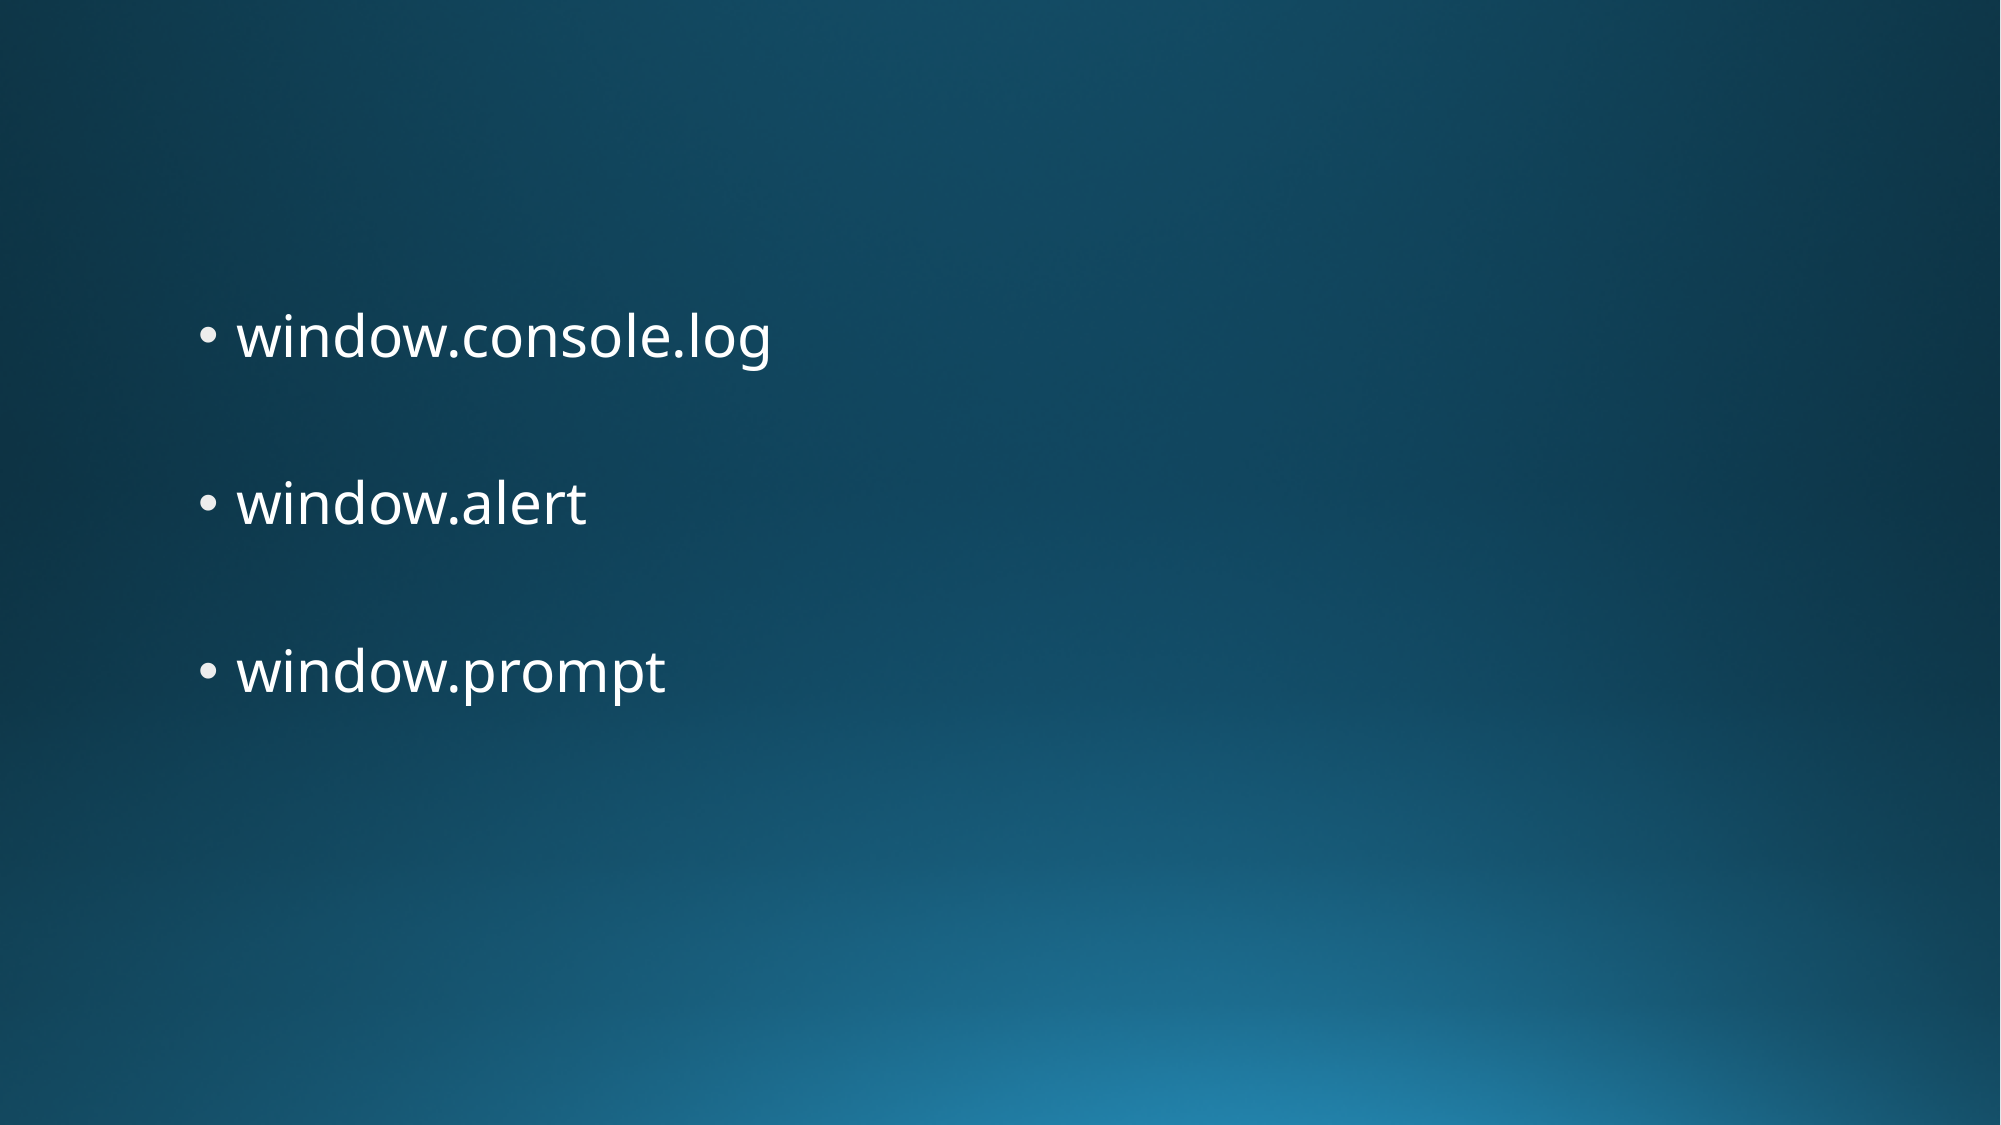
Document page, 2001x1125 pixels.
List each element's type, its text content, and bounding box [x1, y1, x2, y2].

picture [0, 0, 2001, 1125]
list window.console.log window.alert window.prompt [183, 299, 1863, 1014]
